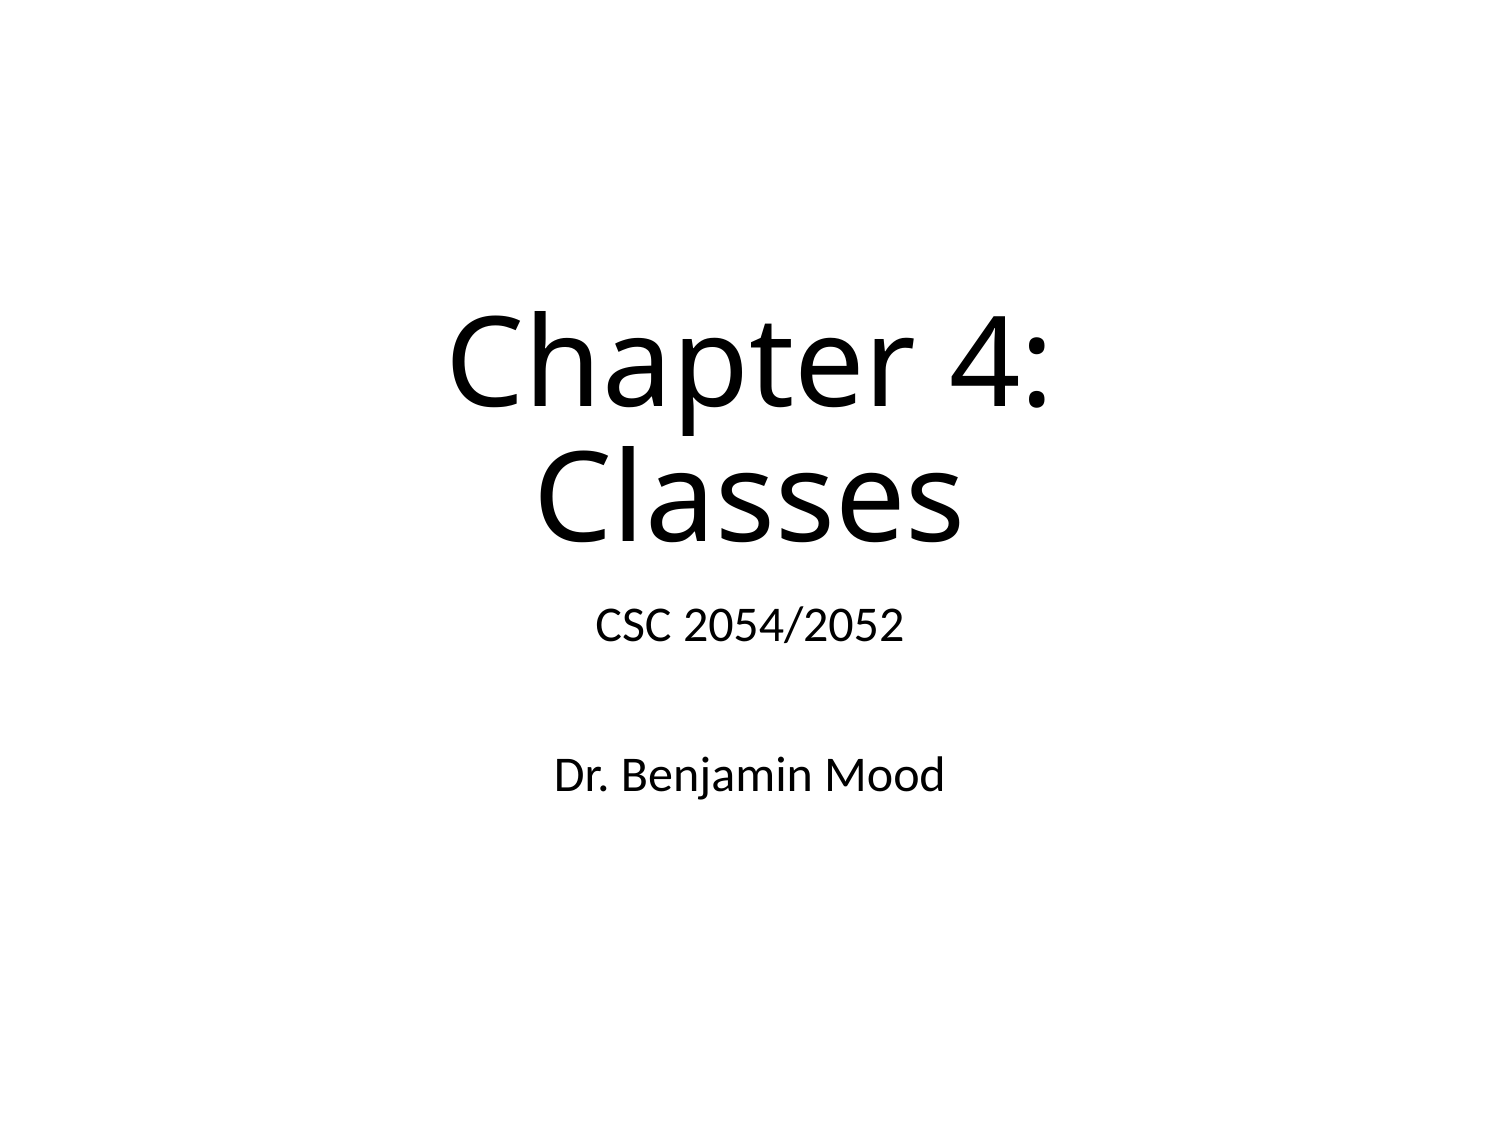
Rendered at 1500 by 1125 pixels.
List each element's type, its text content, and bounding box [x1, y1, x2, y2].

title Chapter 4: Classes [112, 184, 1388, 576]
subtitle CSC 2054/2052 Dr. Benjamin Mood [187, 590, 1313, 863]
